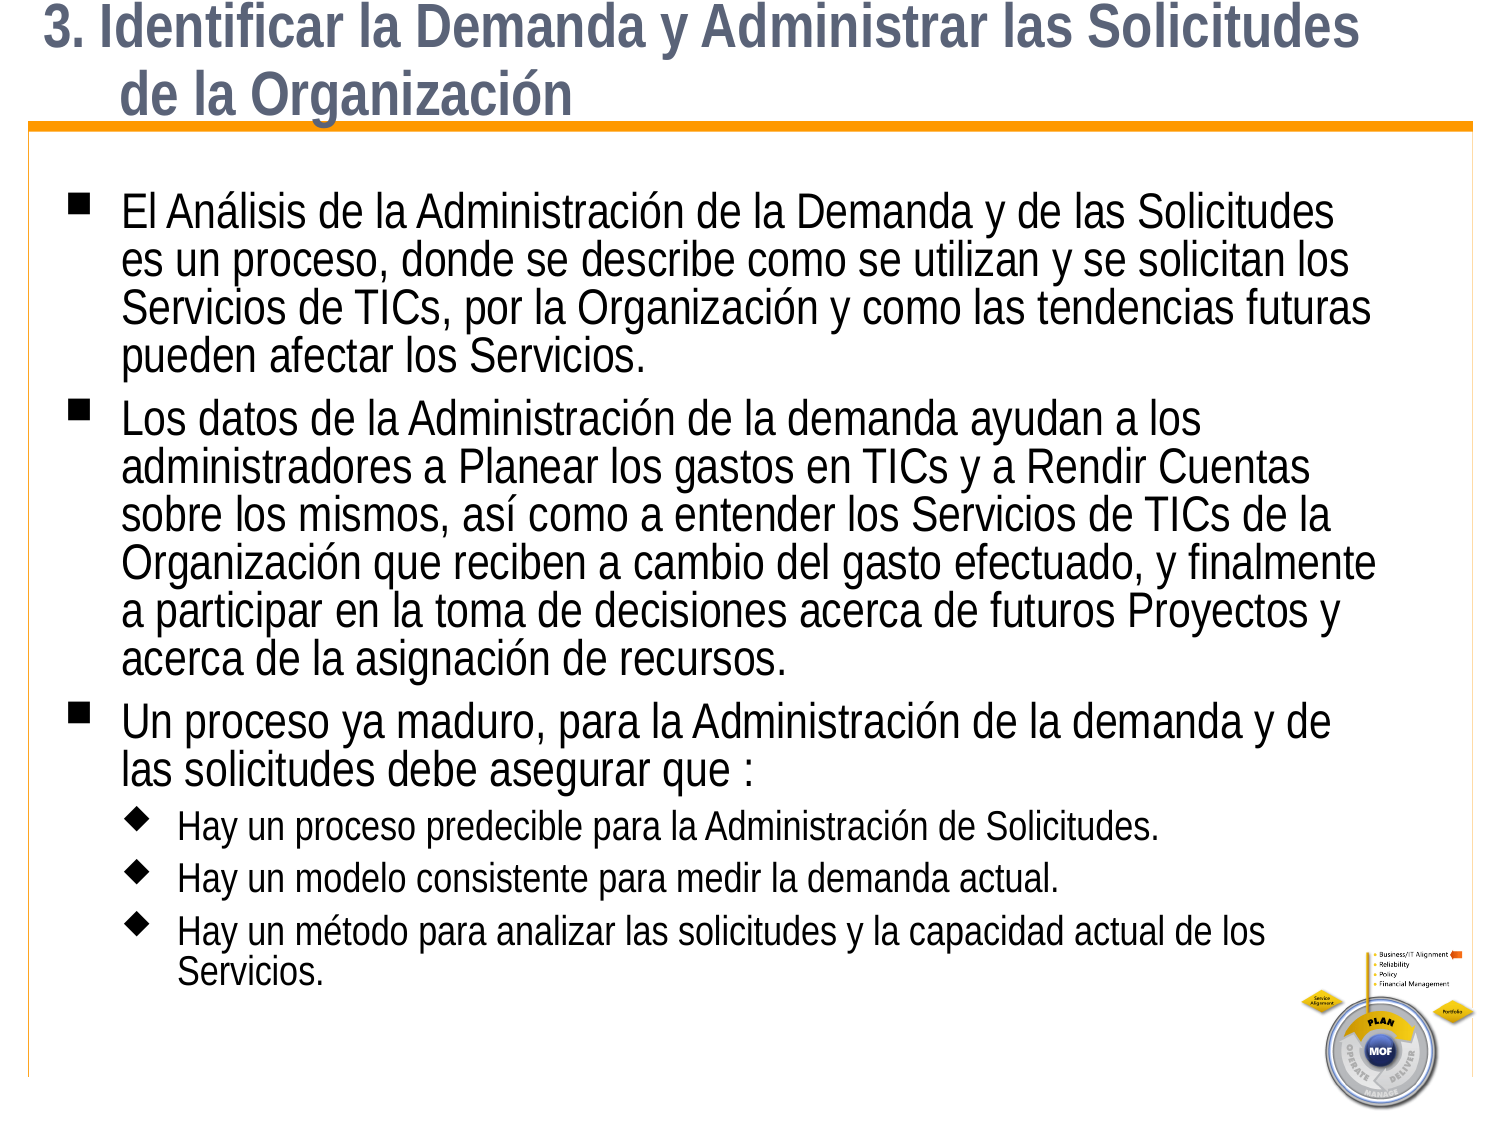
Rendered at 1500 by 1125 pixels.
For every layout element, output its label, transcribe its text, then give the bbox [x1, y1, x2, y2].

list El Análisis de la Administración de la Demanda y de las Solicitudes es un proceso, donde se describe como se utilizan y se solicitan los Servicios de TICs, por la Organización y como las tendencias futuras pueden afectar los Servicios. Los datos de la Administración de la demanda ayudan a los administradores a Planear los gastos en TICs y a Rendir Cuentas sobre los mismos, así como a entender los Servicios de TICs de la Organización que reciben a cambio del gasto efectuado, y finalmente a participar en la toma de decisiones acerca de futuros Proyectos y acerca de la asignación de recursos. Un proceso ya maduro, para la Administración de la demanda y de las solicitudes debe asegurar que : Hay un proceso predecible para la Administración de Solicitudes. Hay un modelo consistente para medir la demanda actual. Hay un método para analizar las solicitudes y la capacidad actual de los Servicios. [49, 182, 1401, 1090]
title 3. Identificar la Demanda y Administrar las Solicitudes de la Organización [27, 0, 1426, 138]
picture [1298, 949, 1488, 1113]
